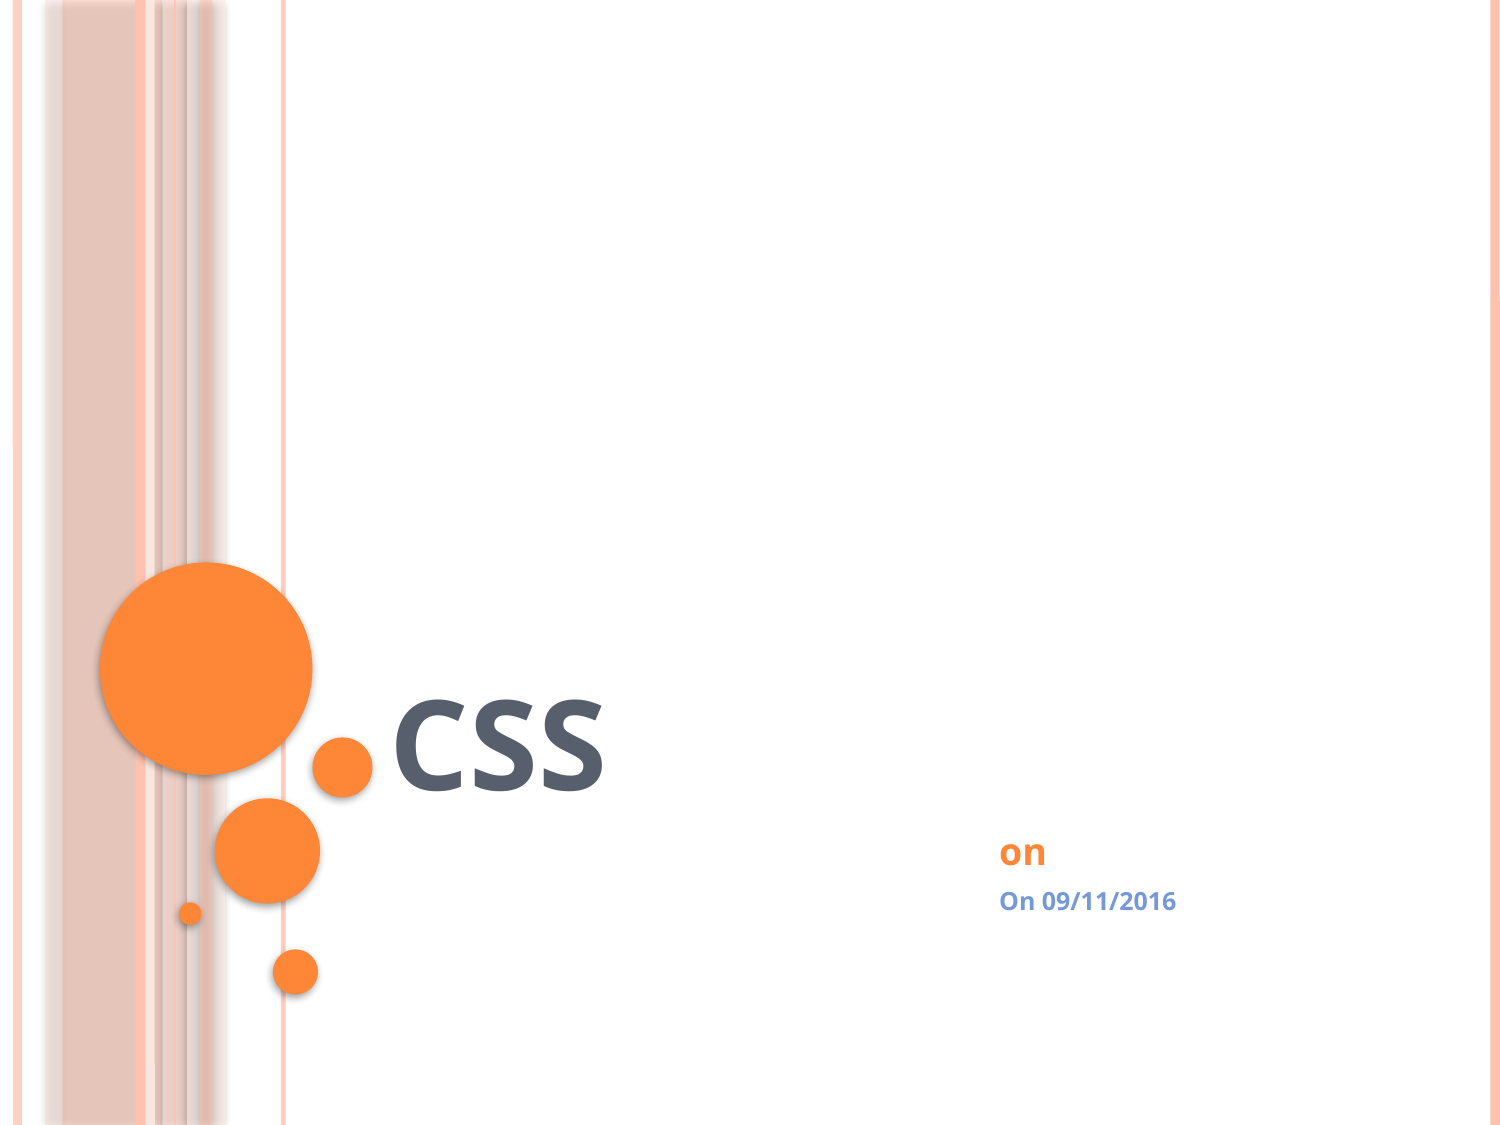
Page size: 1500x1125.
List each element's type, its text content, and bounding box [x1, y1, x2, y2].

title CSS [375, 512, 1388, 824]
subtitle on On 09/11/2016 [984, 820, 1388, 961]
